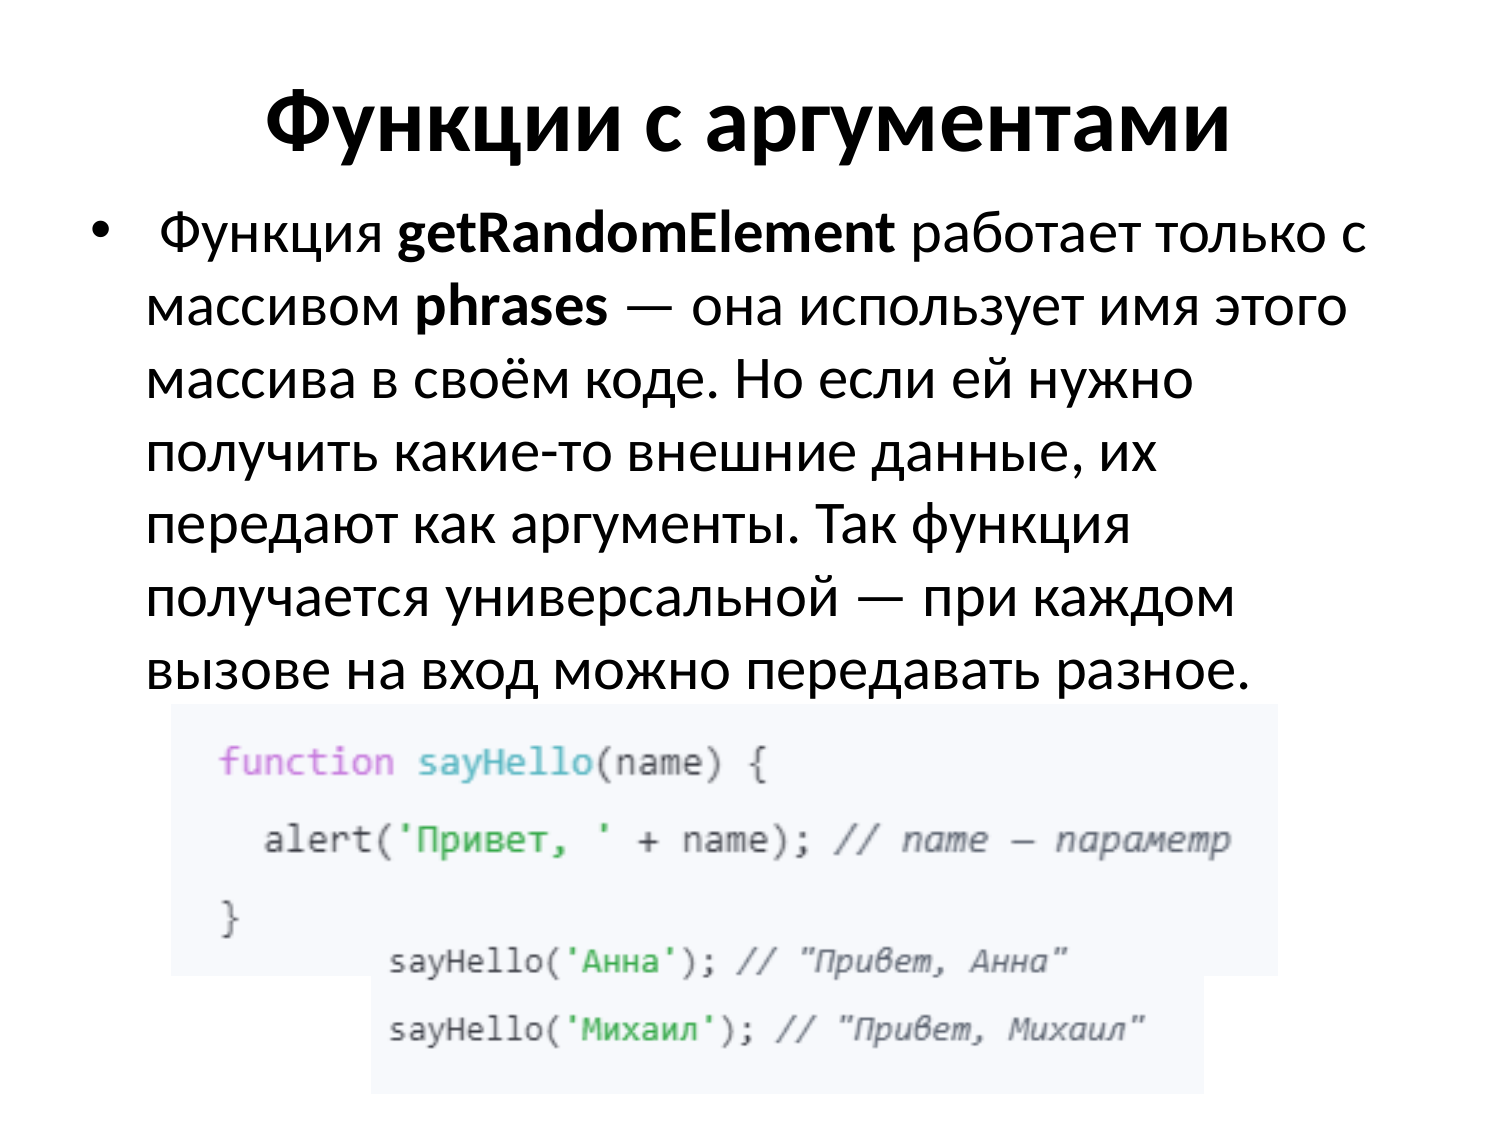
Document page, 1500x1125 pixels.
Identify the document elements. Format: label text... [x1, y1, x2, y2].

list Функция getRandomElement работает только с массивом phrases — она использует имя этого массива в своём коде. Но если ей нужно получить какие-то внешние данные, их передают как аргументы. Так функция получается универсальной — при каждом вызове на вход можно передавать разное. [75, 184, 1425, 716]
title Функции с аргументами [75, 45, 1425, 184]
picture [170, 703, 1279, 1095]
